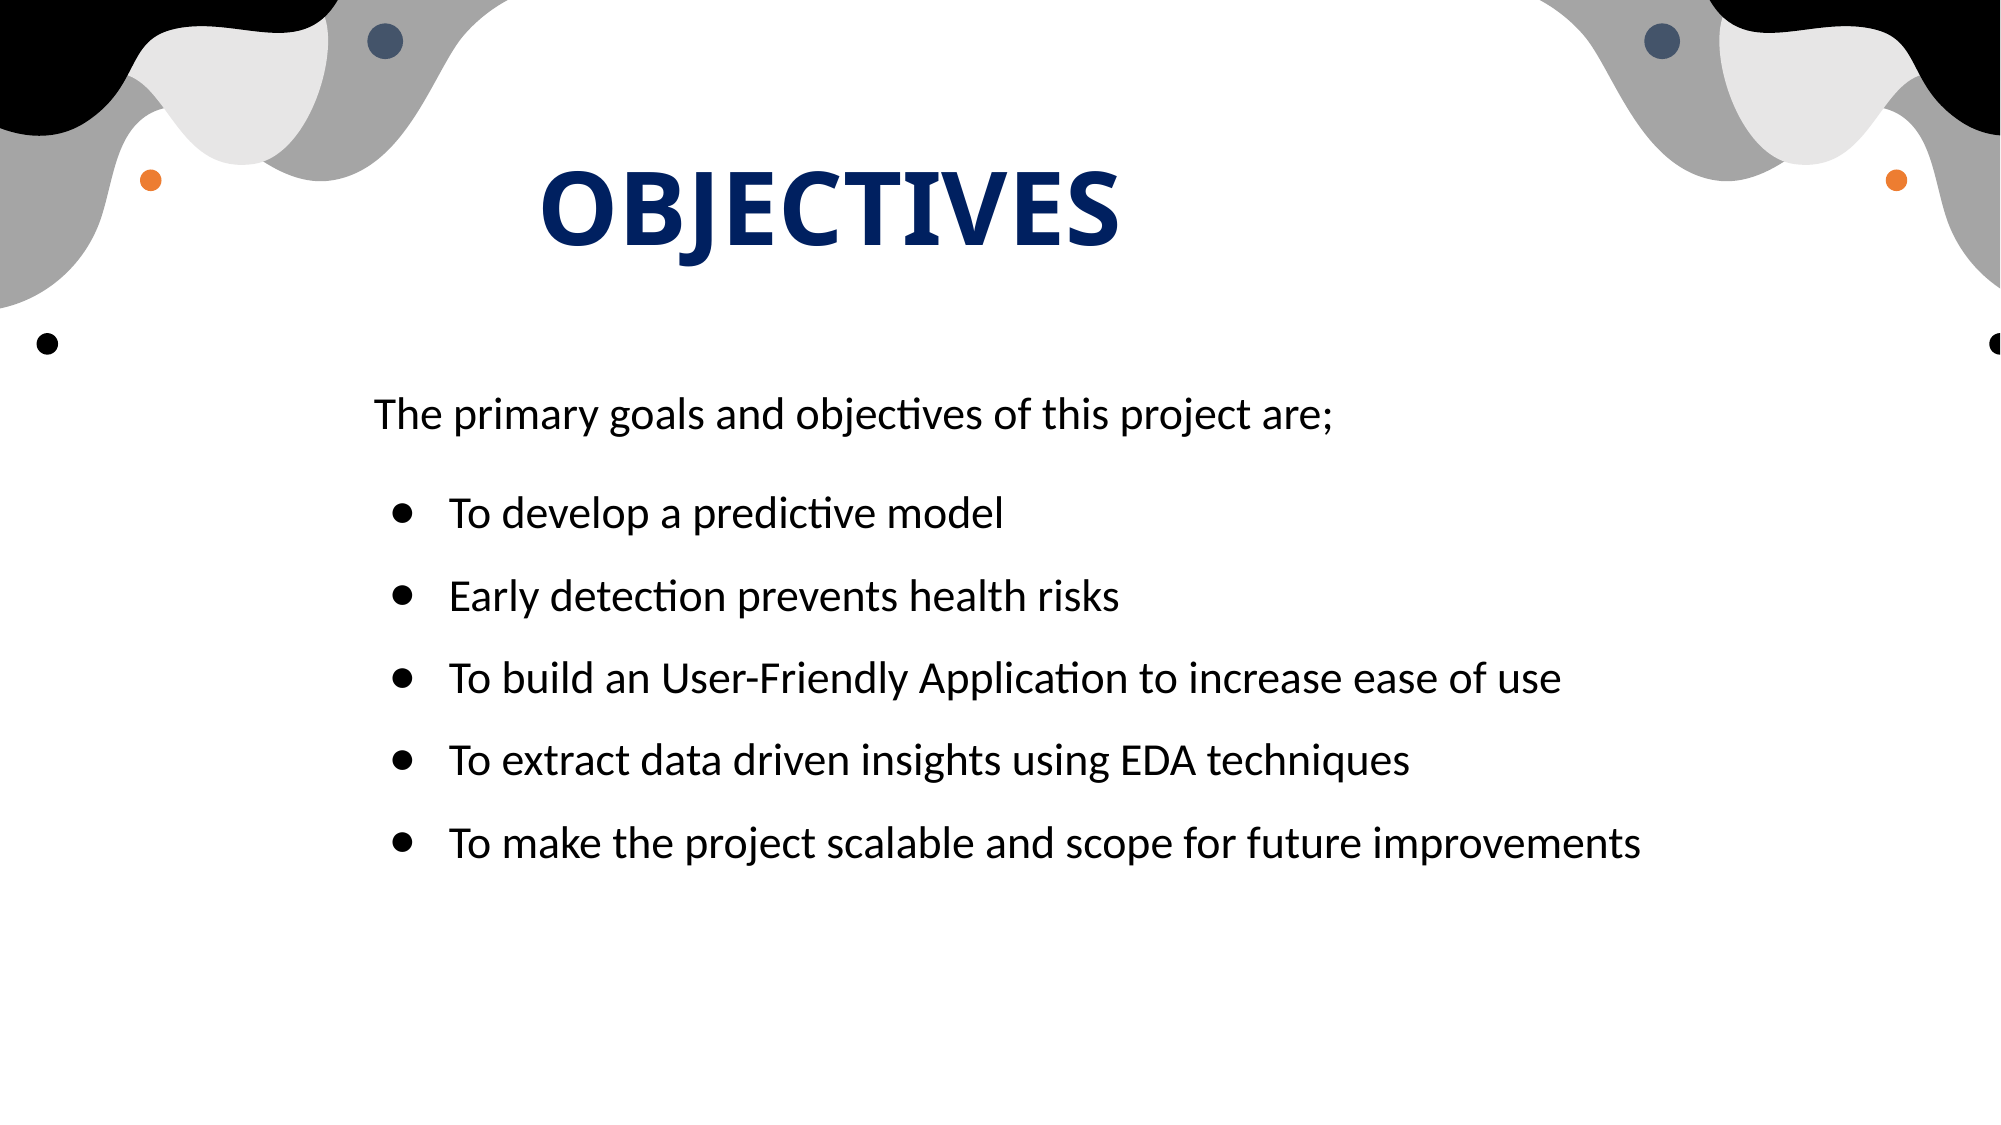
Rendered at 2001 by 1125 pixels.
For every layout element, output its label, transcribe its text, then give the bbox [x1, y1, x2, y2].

list The primary goals and objectives of this project are; To develop a predictive model Early detection prevents health risks To build an User-Friendly Application to increase ease of use To extract data driven insights using EDA techniques To make the project scalable and scope for future improvements [358, 341, 1965, 1051]
title OBJECTIVES [522, 141, 2000, 267]
